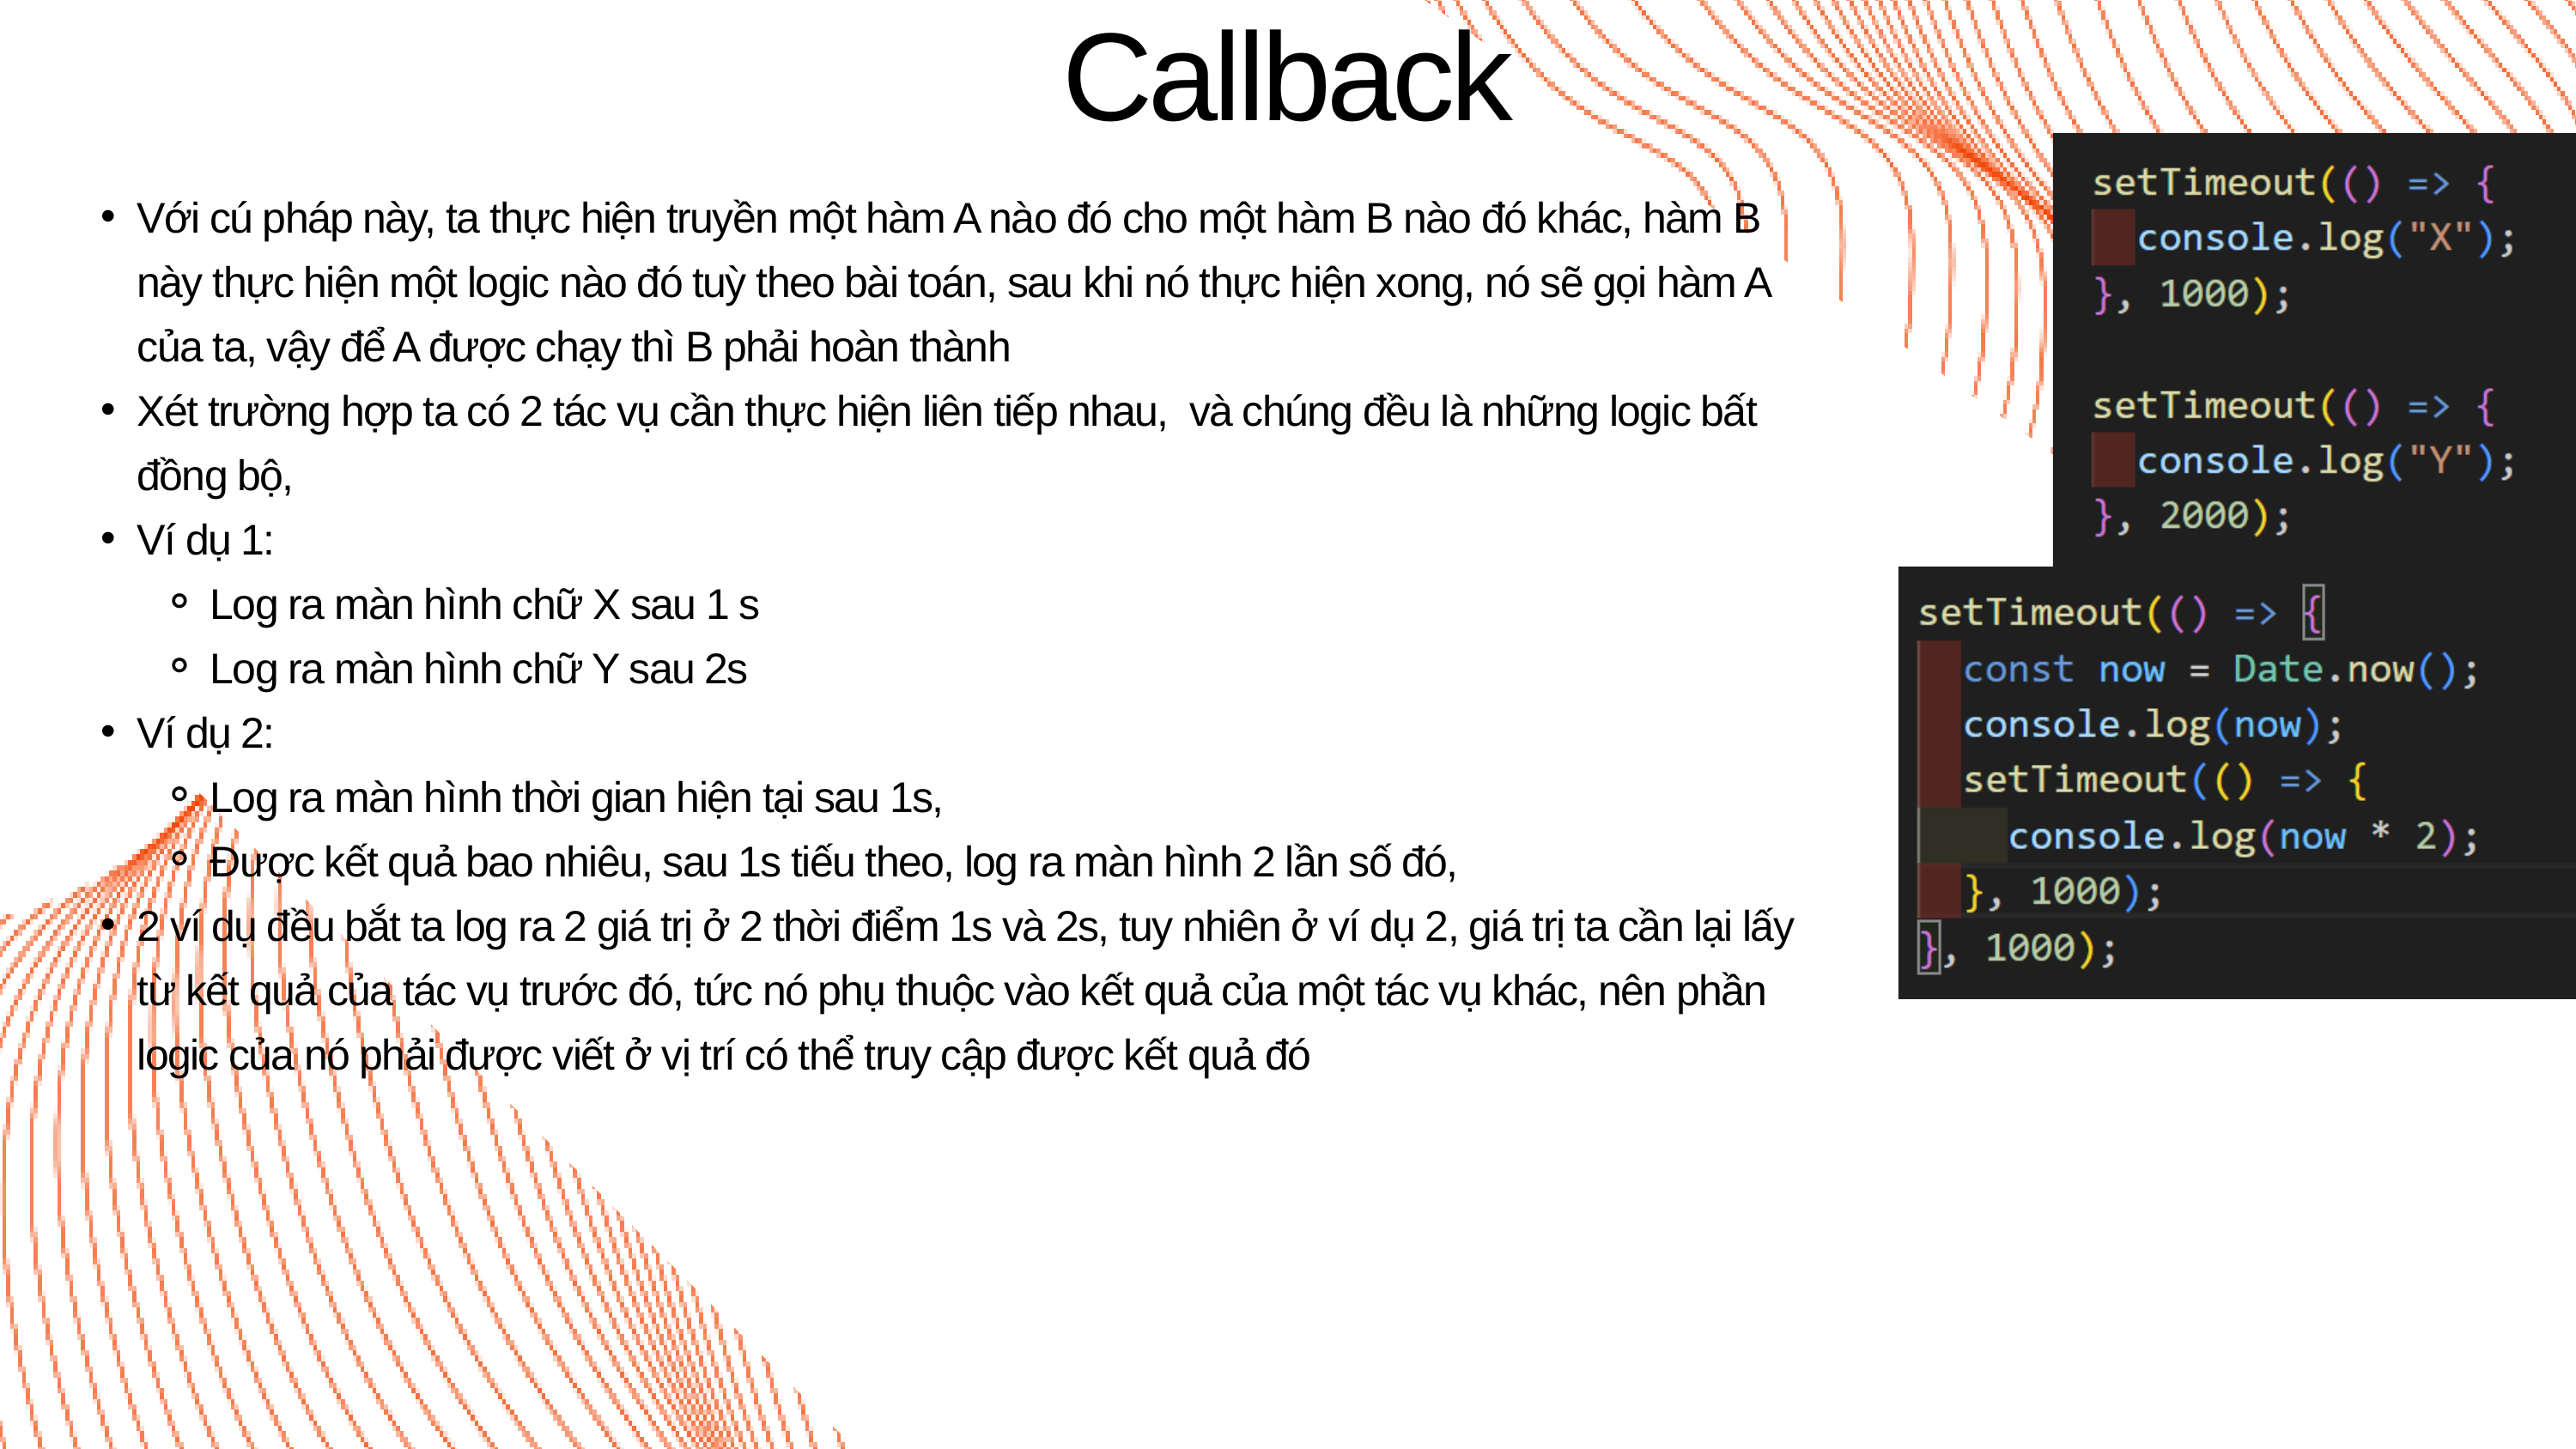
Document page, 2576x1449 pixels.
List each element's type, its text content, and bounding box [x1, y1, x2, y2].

text_box [1626, 146, 2052, 454]
text_box [1425, 0, 2576, 133]
text_box [0, 593, 856, 1449]
text_box [2052, 133, 2576, 567]
text_box Với cú pháp này, ta thực hiện truyền một hàm A nào đó cho một hàm B nào đó khác, hàm B này thực hiện một logic nào đó tuỳ theo bài toán, sau khi nó thực hiện xong, nó sẽ gọi hàm A của ta, vậy để A được chạy thì B phải hoàn thành Xét trường hợp ta có 2 tác vụ cần thực hiện liên tiếp nhau, và chúng đều là những logic bất đồng bộ, Ví dụ 1: Log ra màn hình chữ X sau 1 s Log ra màn hình chữ Y sau 2s Ví dụ 2: Log ra màn hình thời gian hiện tại sau 1s, Được kết quả bao nhiêu, sau 1s tiếu theo, log ra màn hình 2 lần số đó, 2 ví dụ đều bắt ta log ra 2 giá trị ở 2 thời điểm 1s và 2s, tuy nhiên ở ví dụ 2, giá trị ta cần lại lấy từ kết quả của tác vụ trước đó, tức nó phụ thuộc vào kết quả của một tác vụ khác, nên phần logic của nó phải được viết ở vị trí có thể truy cập được kết quả đó [64, 177, 1796, 1079]
text_box [1898, 567, 2576, 1000]
text_box Callback [420, 20, 2156, 146]
